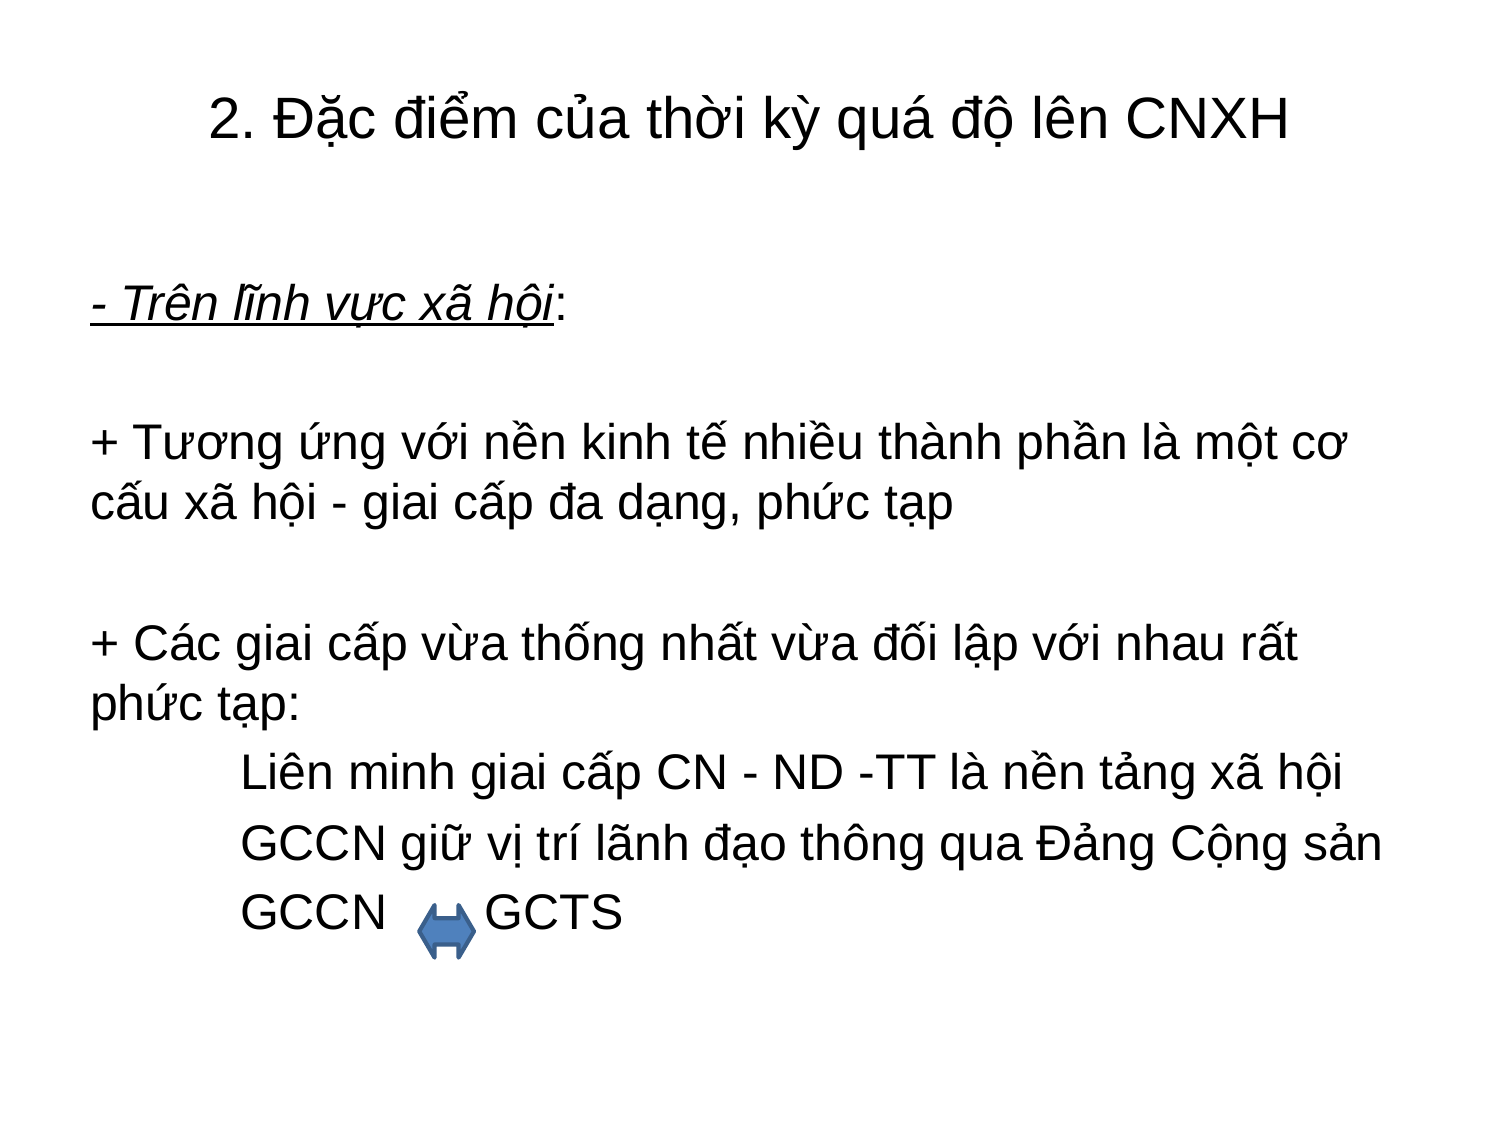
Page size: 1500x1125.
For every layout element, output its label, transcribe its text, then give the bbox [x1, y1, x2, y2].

title 2. Đặc điểm của thời kỳ quá độ lên CNXH [75, 45, 1425, 185]
list - Trên lĩnh vực xã hội: + Tương ứng với nền kinh tế nhiều thành phần là một cơ cấu xã hội - giai cấp đa dạng, phức tạp + Các giai cấp vừa thống nhất vừa đối lập với nhau rất phức tạp: Liên minh giai cấp CN - ND -TT là nền tảng xã hội GCCN giữ vị trí lãnh đạo thông qua Đảng Cộng sản GCCN GCTS [75, 262, 1425, 1005]
text_box [417, 902, 476, 960]
